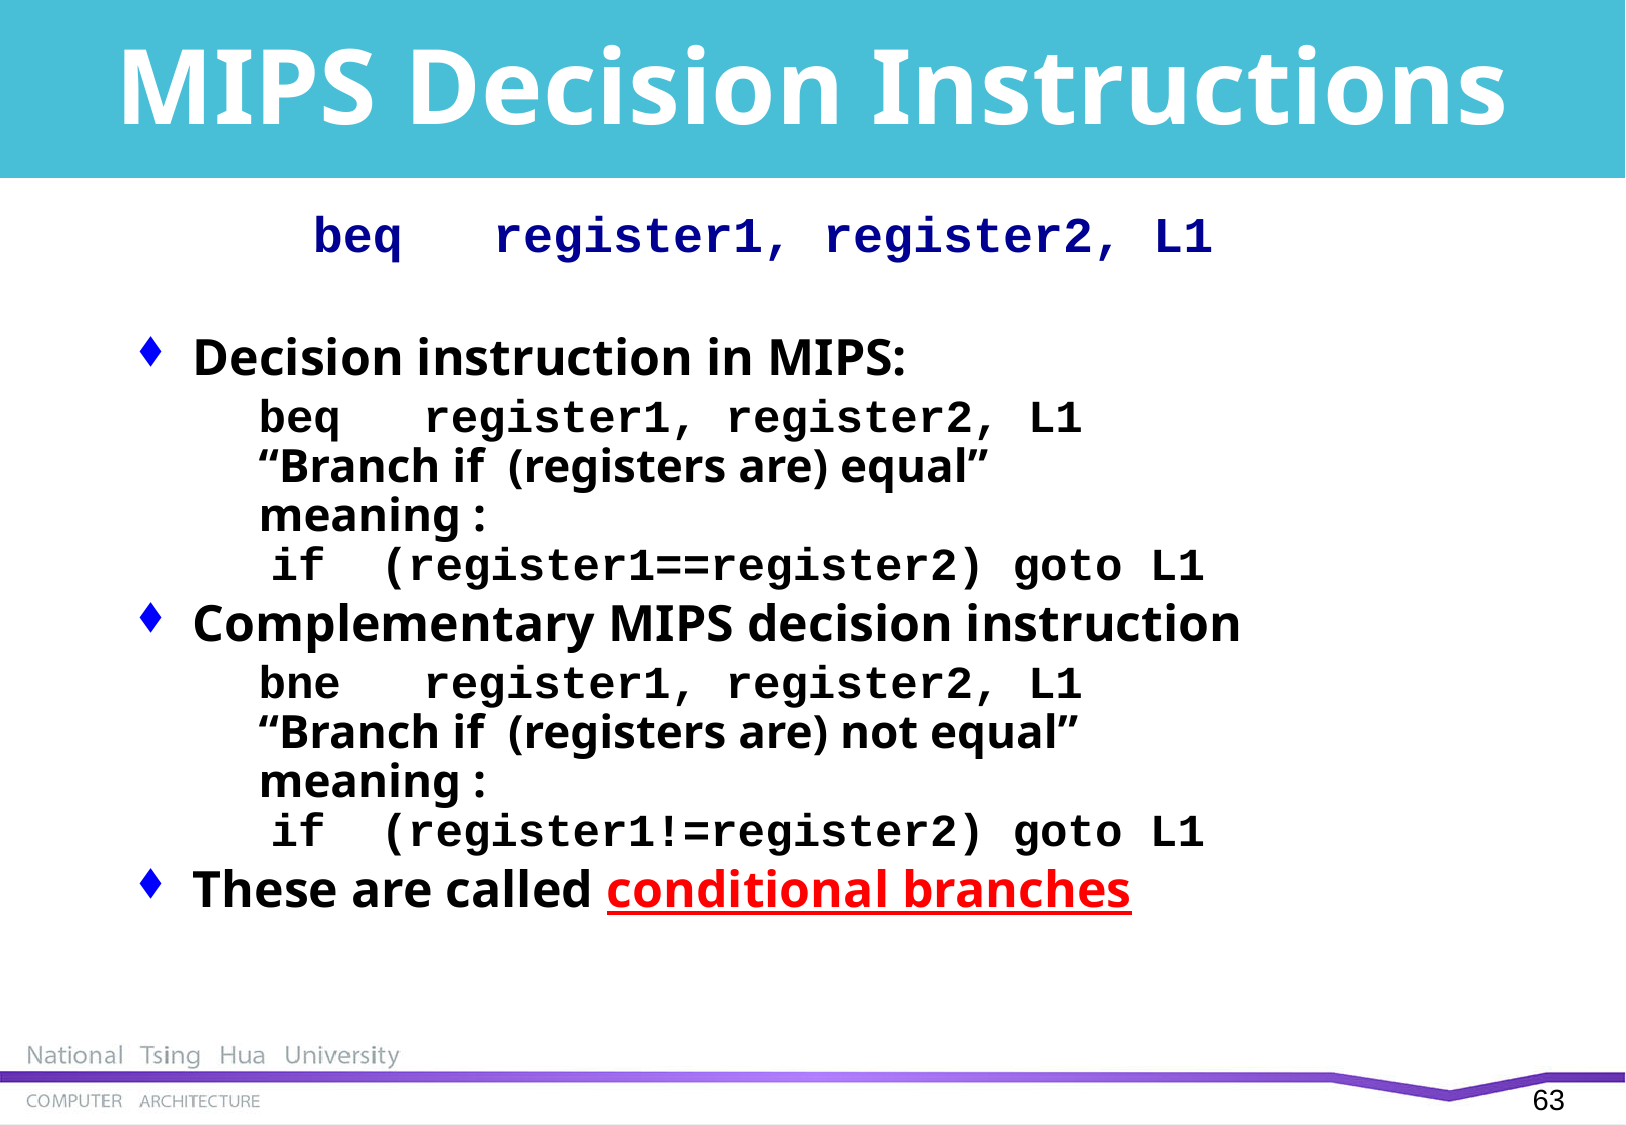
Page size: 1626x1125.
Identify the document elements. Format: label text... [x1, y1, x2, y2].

list beq register1, register2, L1 Decision instruction in MIPS: beq register1, register2, L1 “Branch if (registers are) equal” meaning : if (register1==register2) goto L1 Complementary MIPS decision instruction bne register1, register2, L1 “Branch if (registers are) not equal” meaning : if (register1!=register2) goto L1 These are called conditional branches [121, 202, 1504, 1036]
title MIPS Decision Instructions [0, 19, 1625, 167]
picture [0, 0, 1626, 1125]
slide_number 62 [1241, 1060, 1581, 1125]
